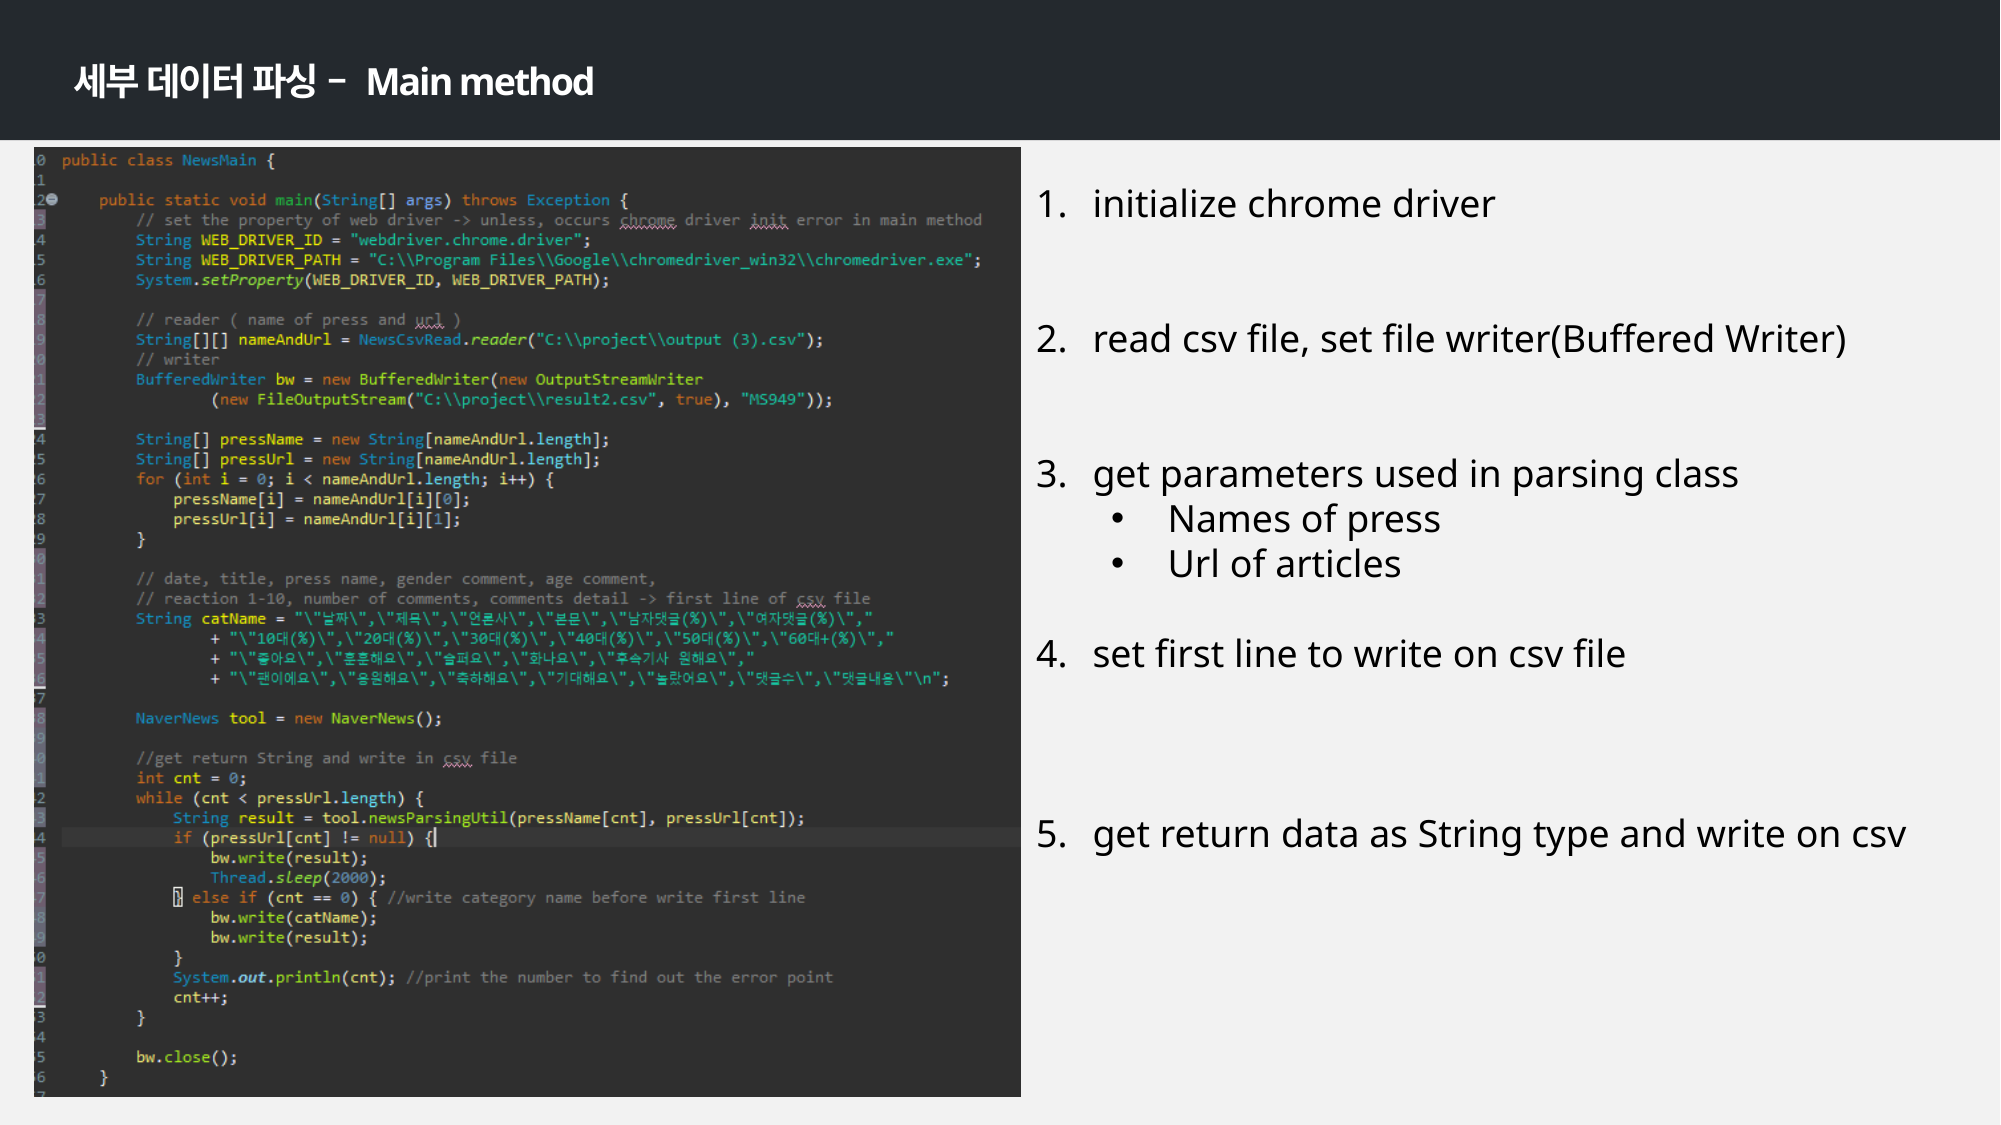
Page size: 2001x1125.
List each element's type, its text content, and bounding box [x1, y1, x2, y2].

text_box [0, 0, 2000, 141]
picture [34, 147, 1021, 1097]
text_box initialize chrome driver read csv file, set file writer(Buffered Writer) get parameters used in parsing class Names of press Url of articles set first line to write on csv file get return data as String type and write on csv [1021, 172, 1932, 862]
